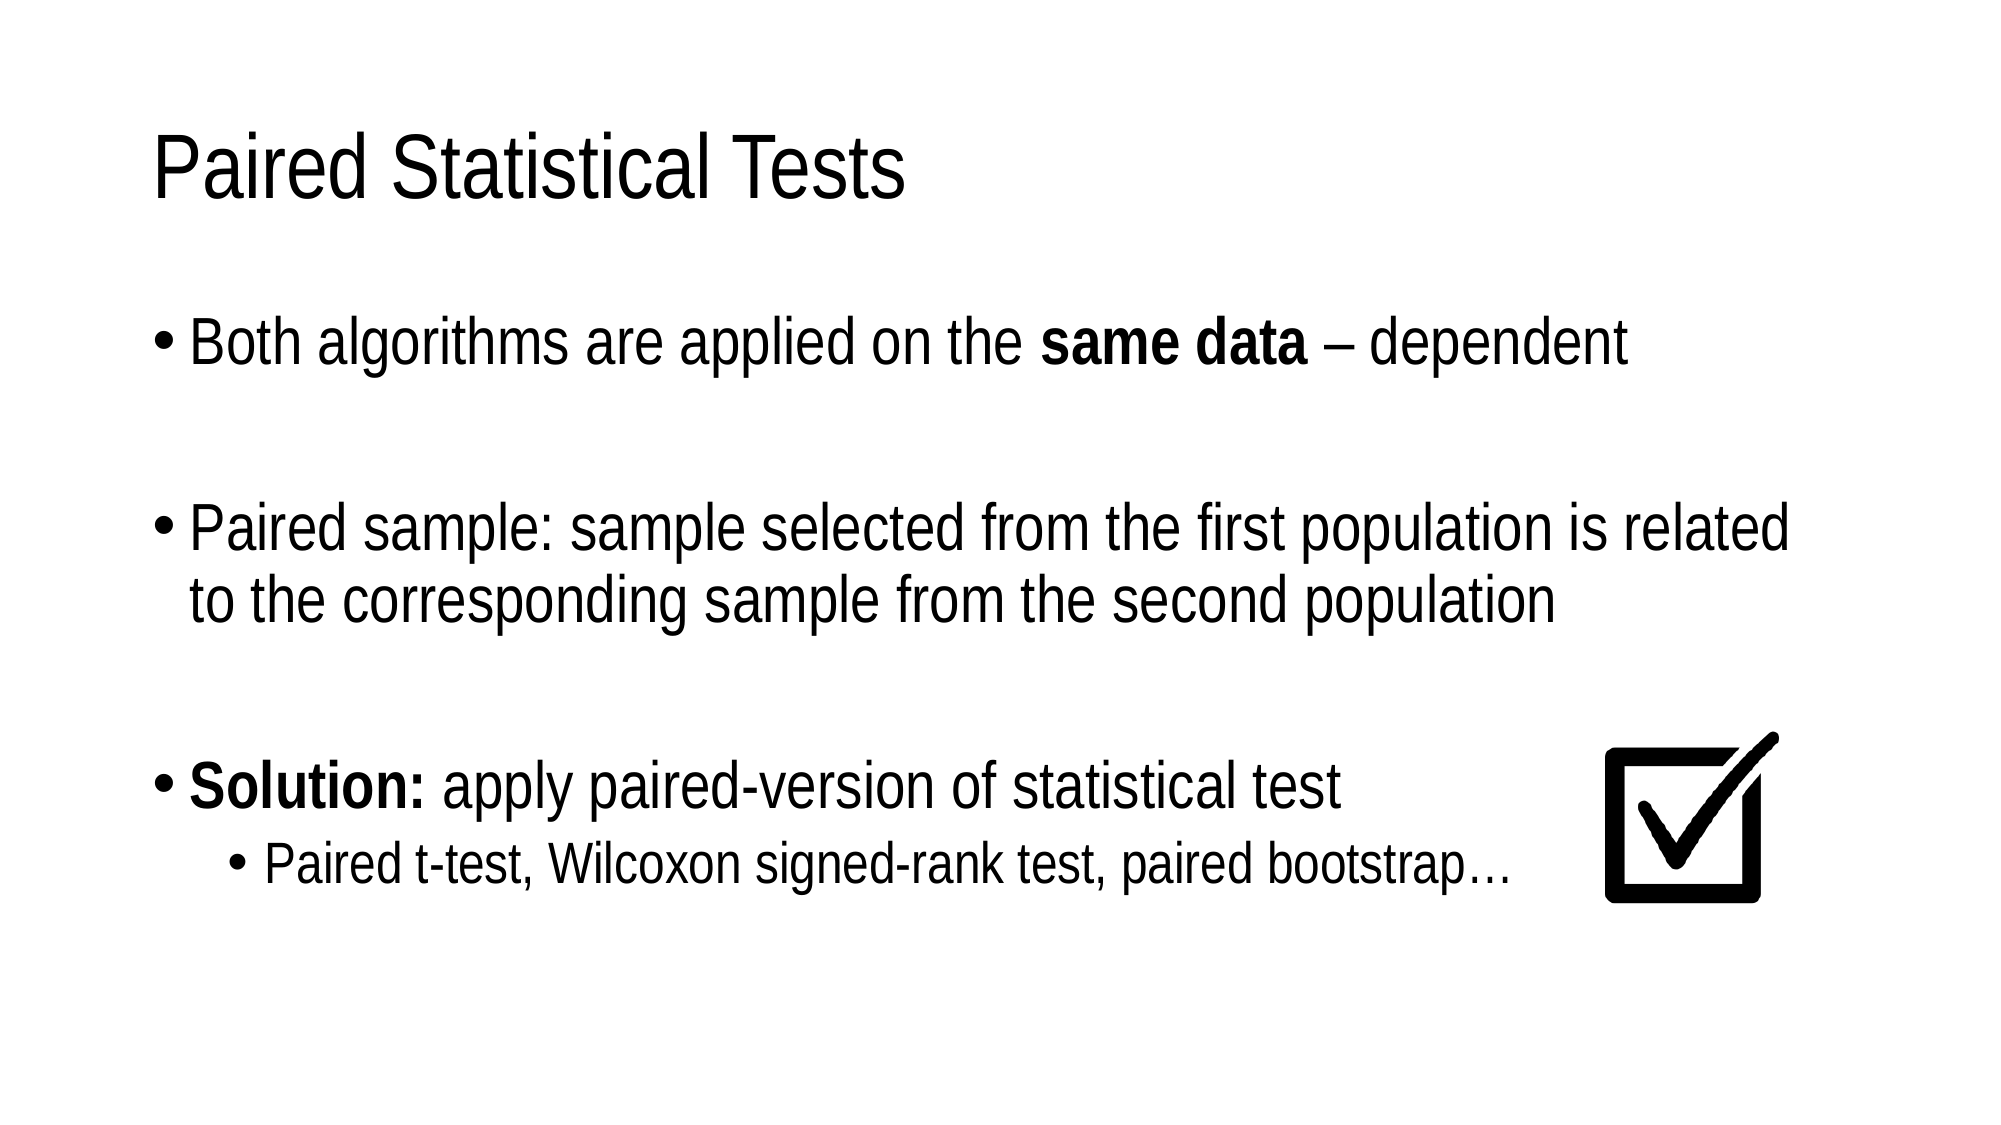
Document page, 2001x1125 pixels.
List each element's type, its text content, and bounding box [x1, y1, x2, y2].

title Paired Statistical Tests [137, 59, 1863, 278]
picture [1605, 730, 1779, 904]
list Both algorithms are applied on the same data – dependent Paired sample: sample selected from the first population is related to the corresponding sample from the second population Solution: apply paired-version of statistical test Paired t-test, Wilcoxon signed-rank test, paired bootstrap… [137, 299, 1863, 1014]
